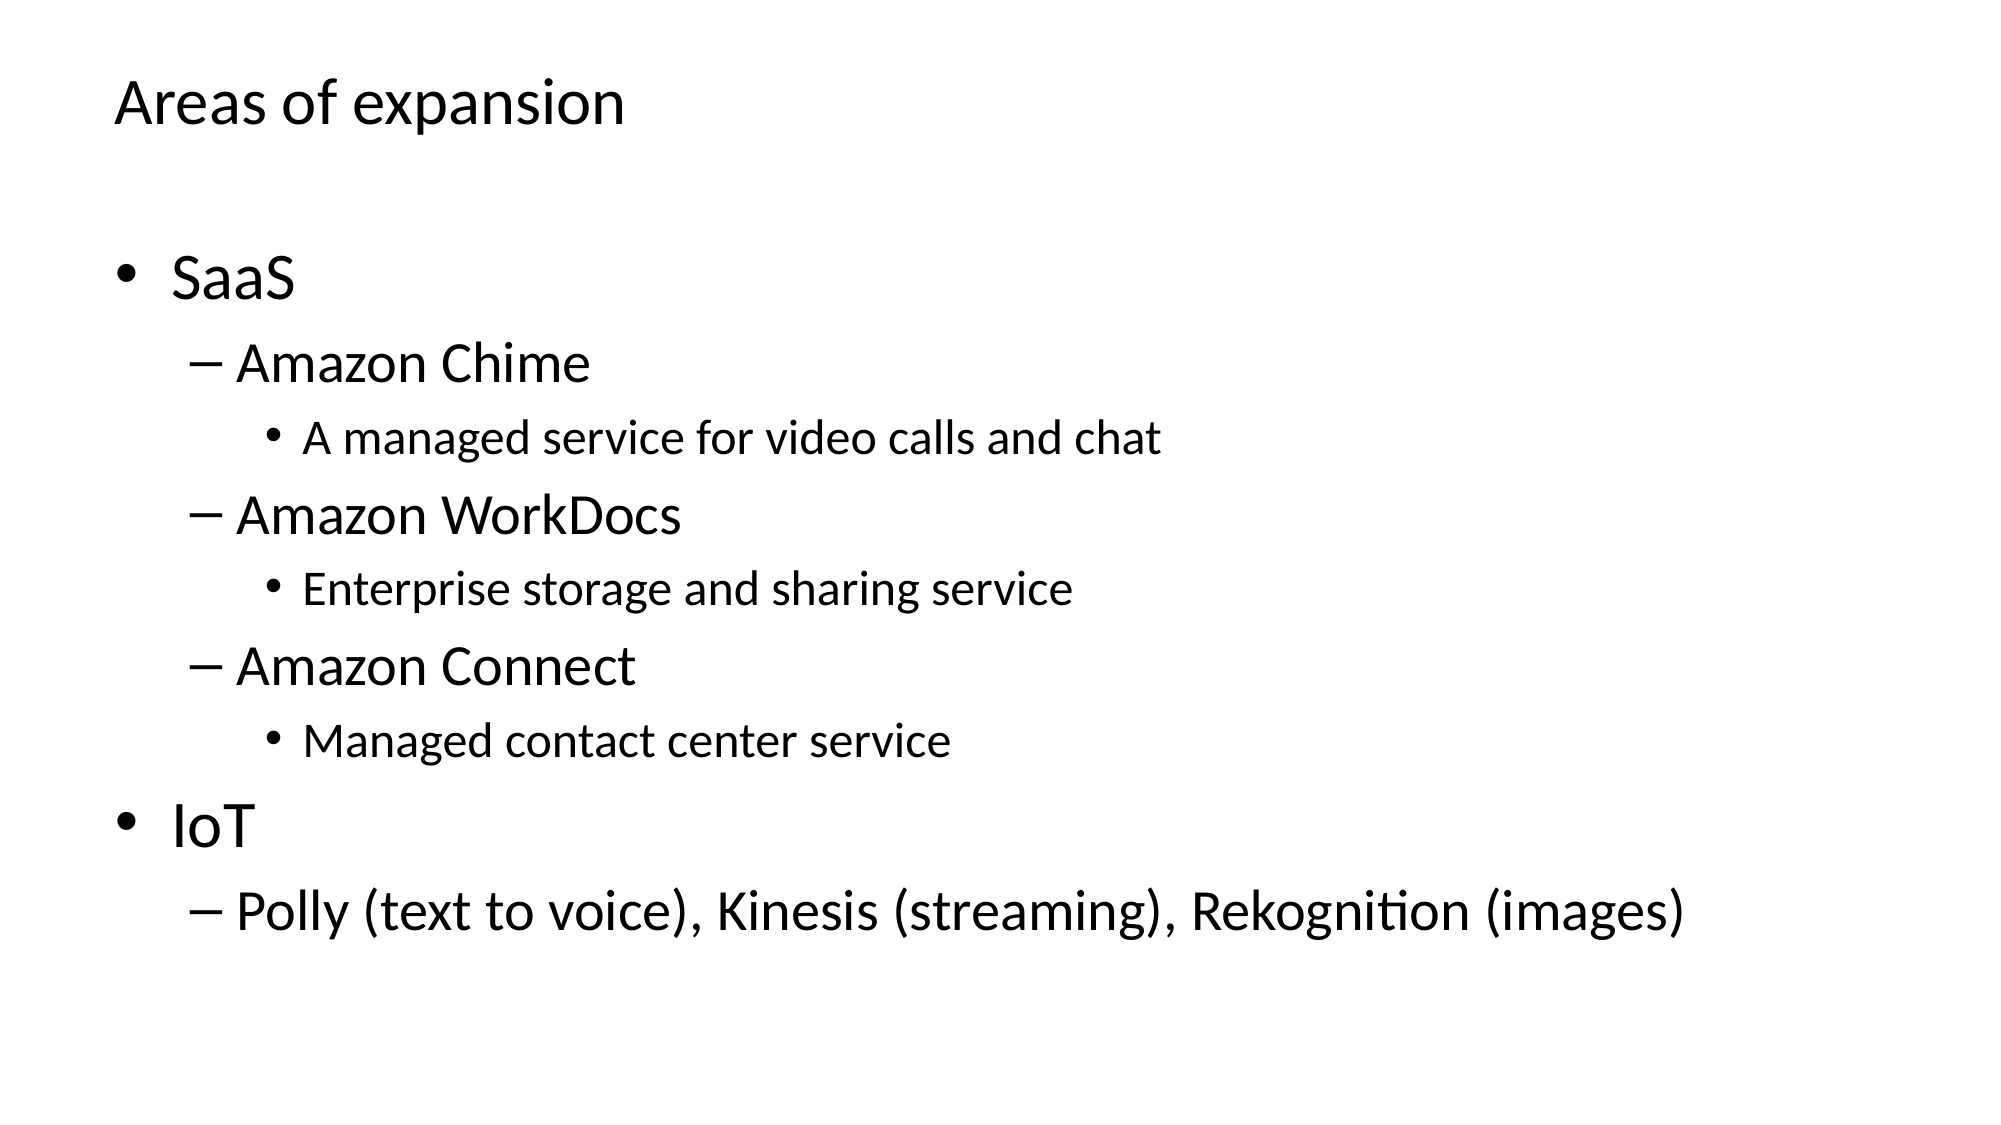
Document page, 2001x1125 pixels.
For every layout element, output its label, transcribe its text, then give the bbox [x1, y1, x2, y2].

list SaaS Amazon Chime A managed service for video calls and chat Amazon WorkDocs Enterprise storage and sharing service Amazon Connect Managed contact center service IoT Polly (text to voice), Kinesis (streaming), Rekognition (images) [99, 224, 1900, 1005]
title Areas of expansion [99, 45, 1900, 150]
